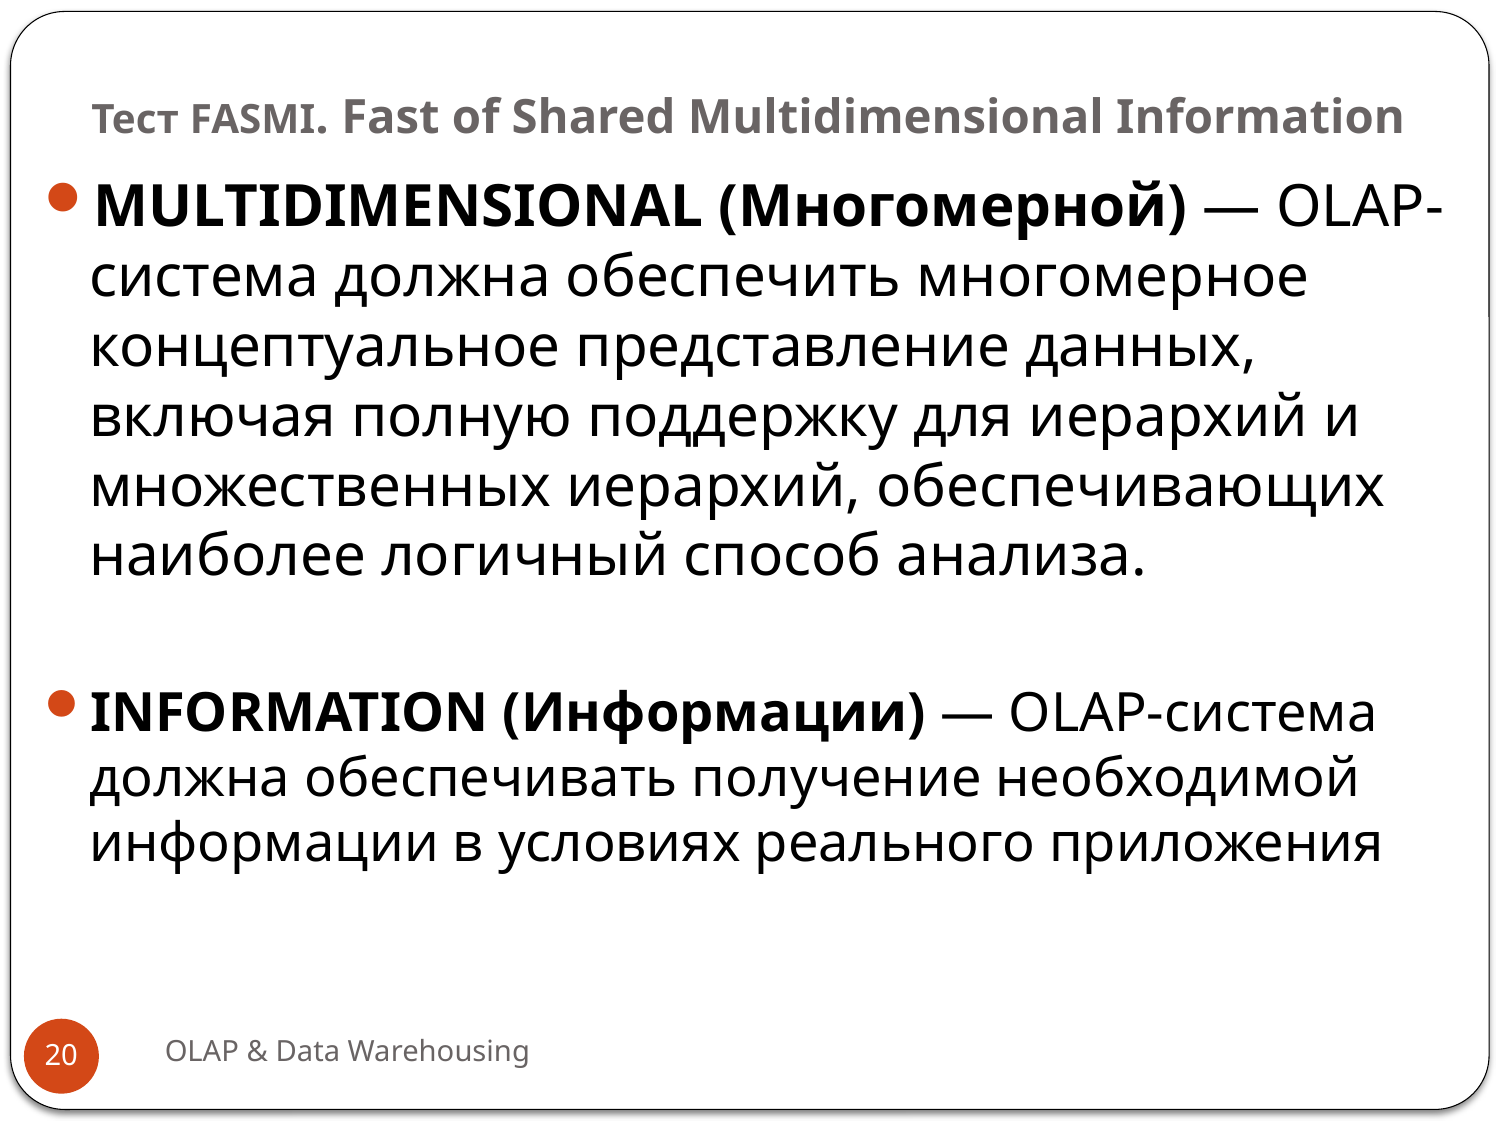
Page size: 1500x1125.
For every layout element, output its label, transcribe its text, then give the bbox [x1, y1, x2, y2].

list MULTIDIMENSIONAL (Многомерной) — OLAP-система должна обеспечить многомерное концептуальное представление данных, включая полную под­держку для иерархий и множественных иерархий, обеспечивающих наиболее логичный способ анализа. INFORMATION (Информации) — OLAP-система должна обеспечивать по­лучение необходимой информации в условиях реального приложения [29, 160, 1467, 999]
slide_number 20 [23, 1018, 99, 1094]
title Тест FASMI. Fast of Shared Multidimensional Information [76, 78, 1427, 159]
footer OLAP & Data Warehousing [150, 1012, 800, 1088]
